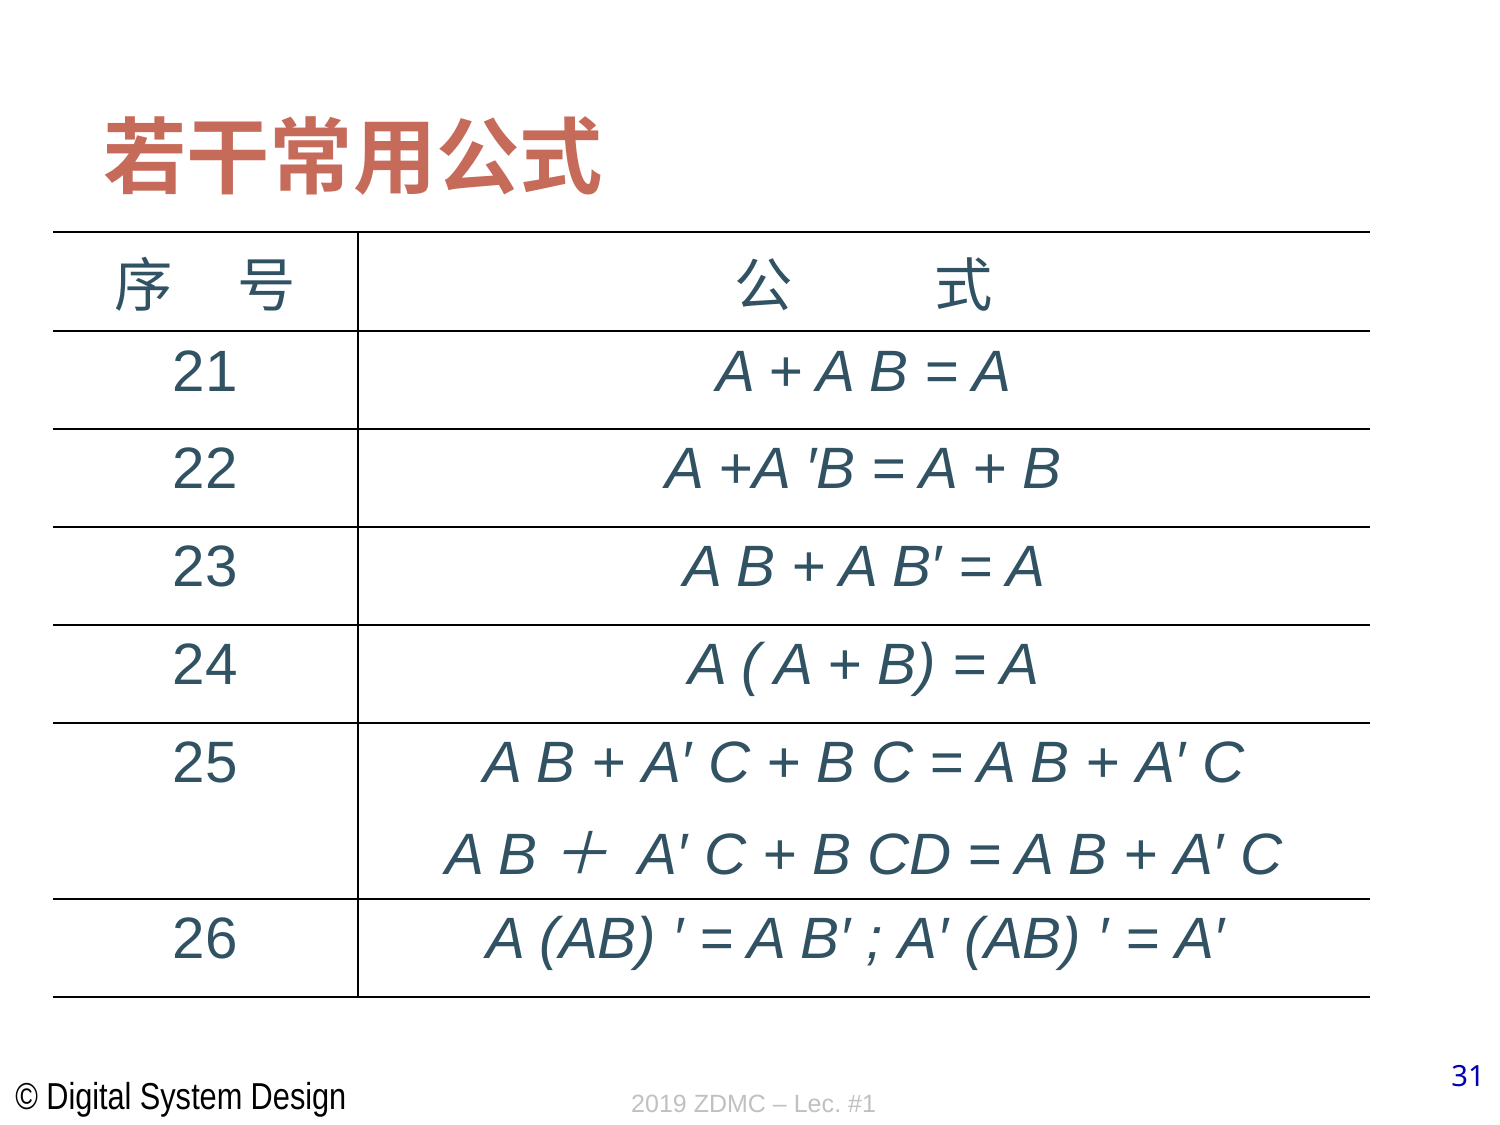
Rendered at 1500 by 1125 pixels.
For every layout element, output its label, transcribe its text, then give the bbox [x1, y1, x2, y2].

table_cell 25 [53, 724, 357, 898]
slide_number 31 [1187, 1050, 1500, 1125]
table_cell 24 [53, 626, 357, 722]
table_cell 23 [53, 528, 357, 624]
table_header 公 式 [359, 233, 1370, 330]
title 若干常用公式 [88, 66, 1439, 212]
table_cell A ( A + B) = A [359, 626, 1370, 722]
table_cell 22 [53, 430, 357, 526]
footer 2019 ZDMC – Lec. #1 [388, 1048, 1120, 1125]
table_header 序 号 [53, 233, 357, 330]
table_cell A +A ′B = A + B [359, 430, 1370, 526]
table_cell A + A B = A [359, 332, 1370, 428]
table_cell A B + A′ C + B C = A B + A′ C A B＋ A′ C + B CD = A B + A′ C [359, 724, 1370, 898]
table_cell A (AB) ′ = A B′ ; A′ (AB) ′ = A′ [359, 900, 1370, 996]
table_cell A B + A B′ = A [359, 528, 1370, 624]
table_cell 21 [53, 332, 357, 428]
table_cell 26 [53, 900, 357, 996]
